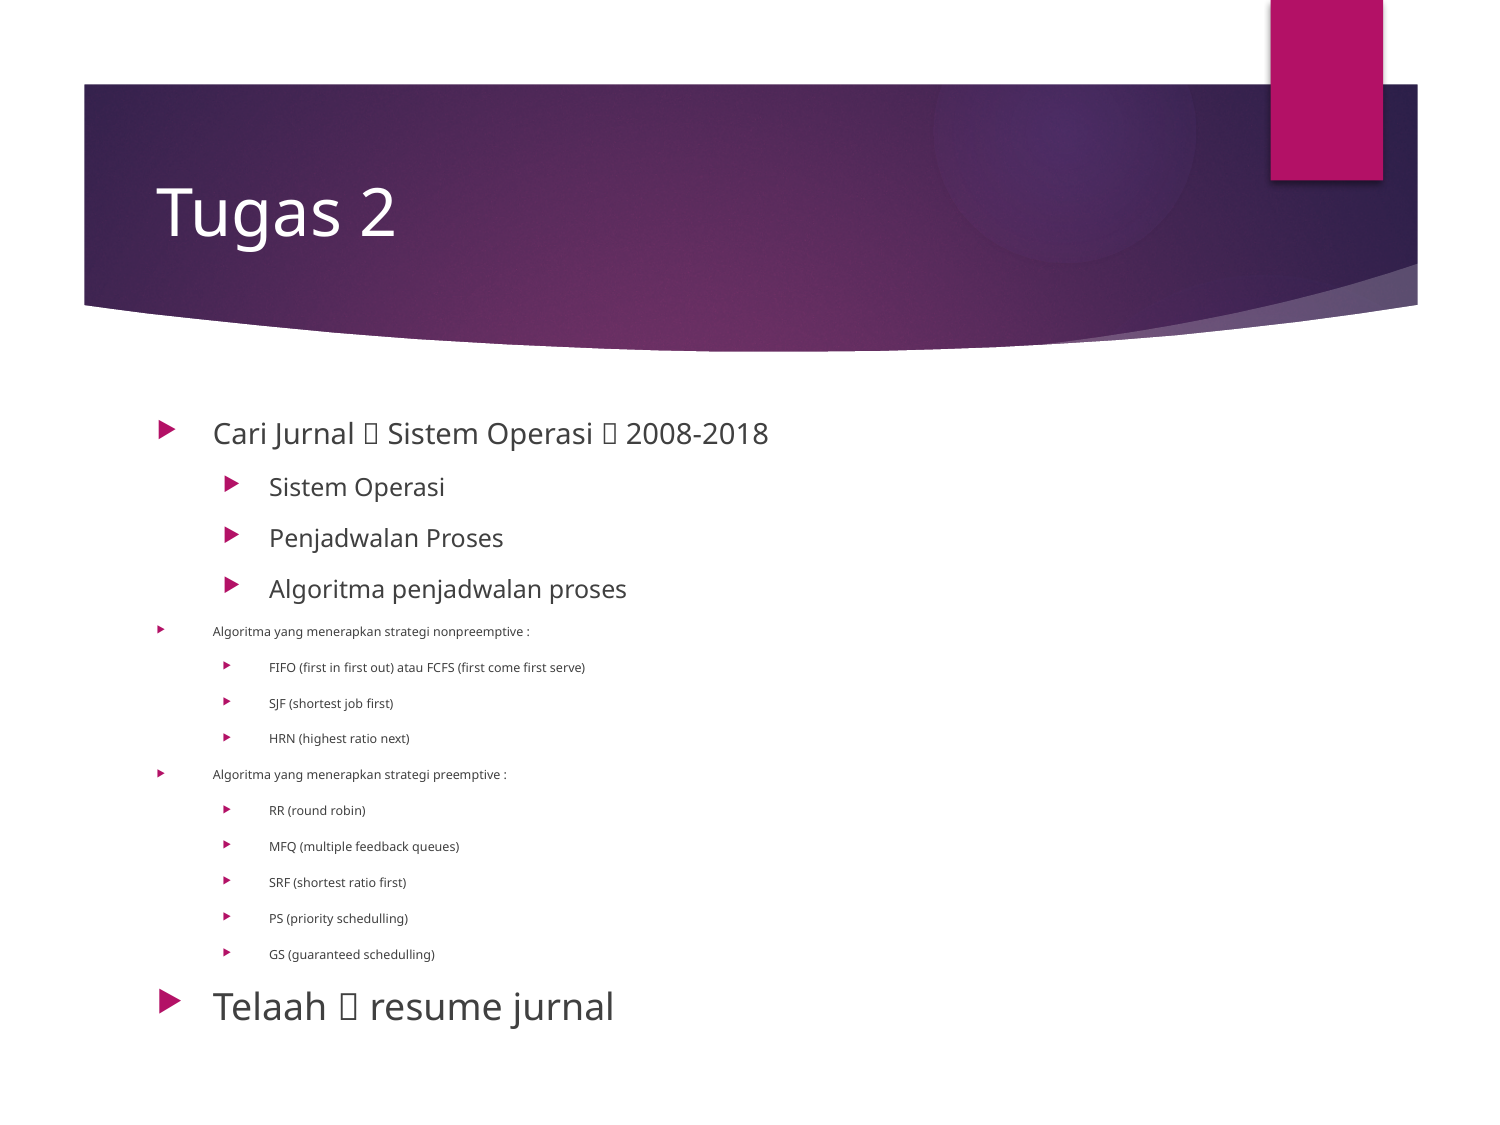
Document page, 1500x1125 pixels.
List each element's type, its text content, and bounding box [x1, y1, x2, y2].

title Tugas 2 [141, 152, 1183, 269]
list Cari Jurnal  Sistem Operasi  2008-2018 Sistem Operasi Penjadwalan Proses Algoritma penjadwalan proses Algoritma yang menerapkan strategi nonpreemptive : FIFO (first in first out) atau FCFS (first come first serve) SJF (shortest job first) HRN (highest ratio next) Algoritma yang menerapkan strategi preemptive : RR (round robin) MFQ (multiple feedback queues) SRF (shortest ratio first) PS (priority schedulling) GS (guaranteed schedulling) Telaah  resume jurnal [141, 408, 1400, 1094]
